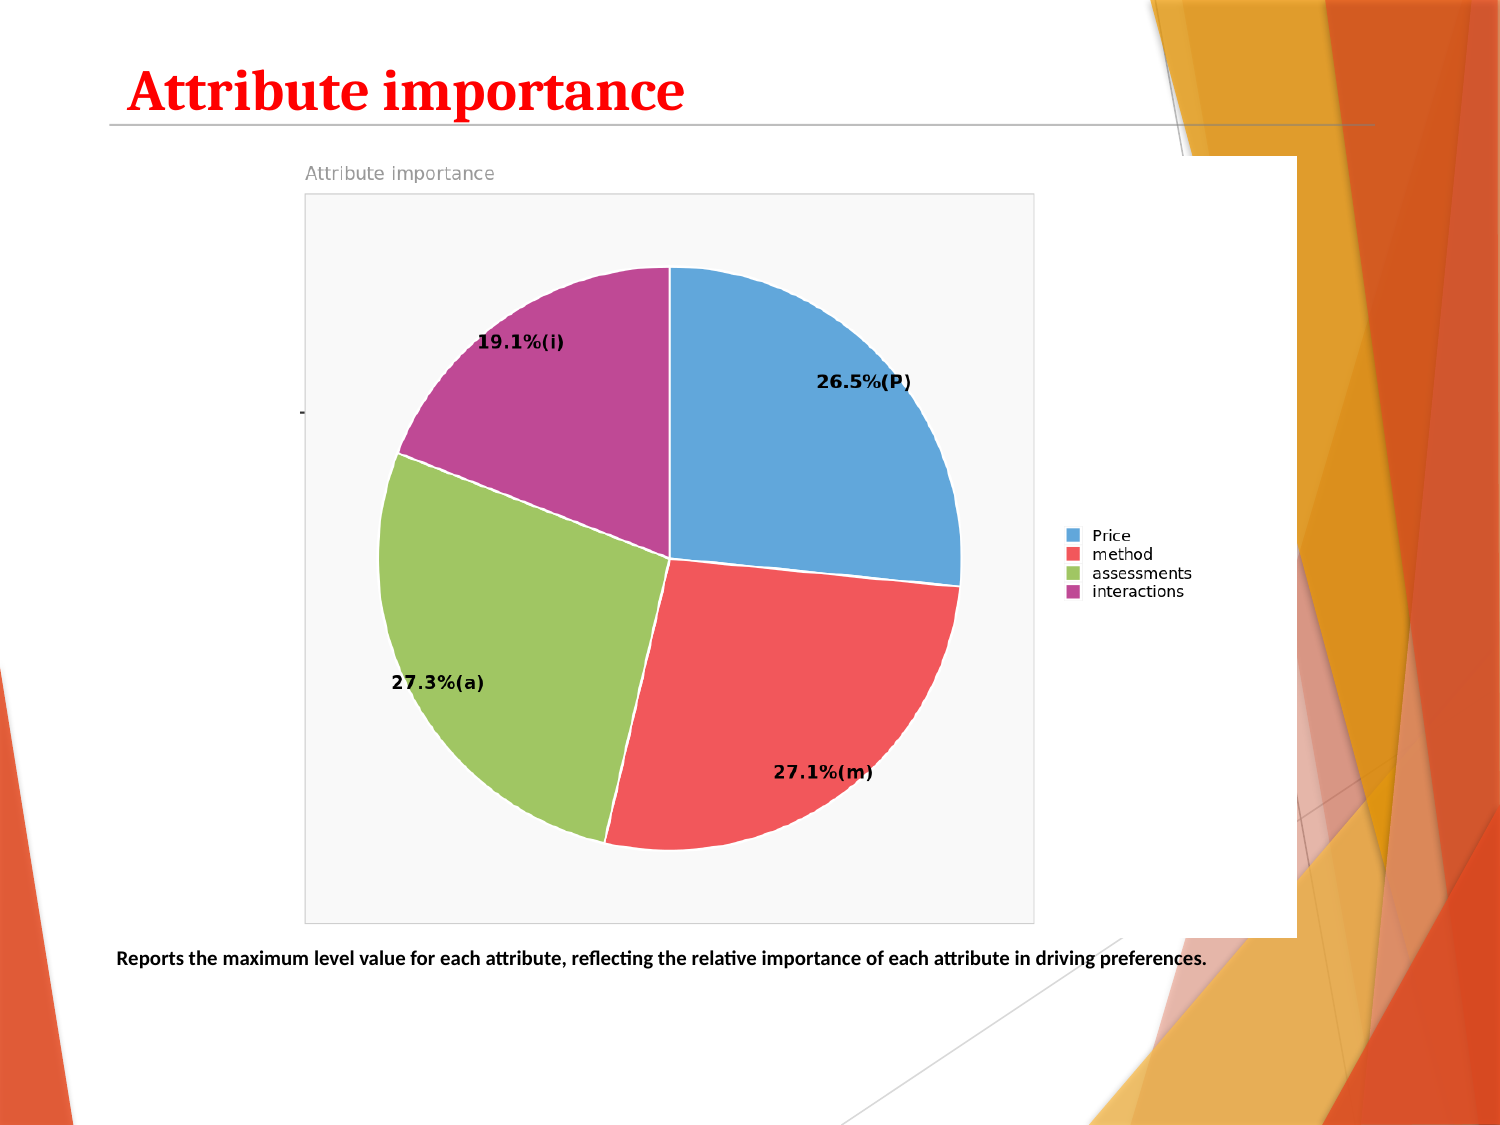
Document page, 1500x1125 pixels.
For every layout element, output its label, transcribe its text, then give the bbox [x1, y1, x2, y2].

text_box Attribute importance [112, 0, 1363, 123]
text_box Reports the maximum level value for each attribute, reflecting the relative importance of each attribute in driving preferences. [101, 937, 1352, 978]
text_box [101, 1046, 1352, 1110]
picture [202, 155, 1298, 938]
